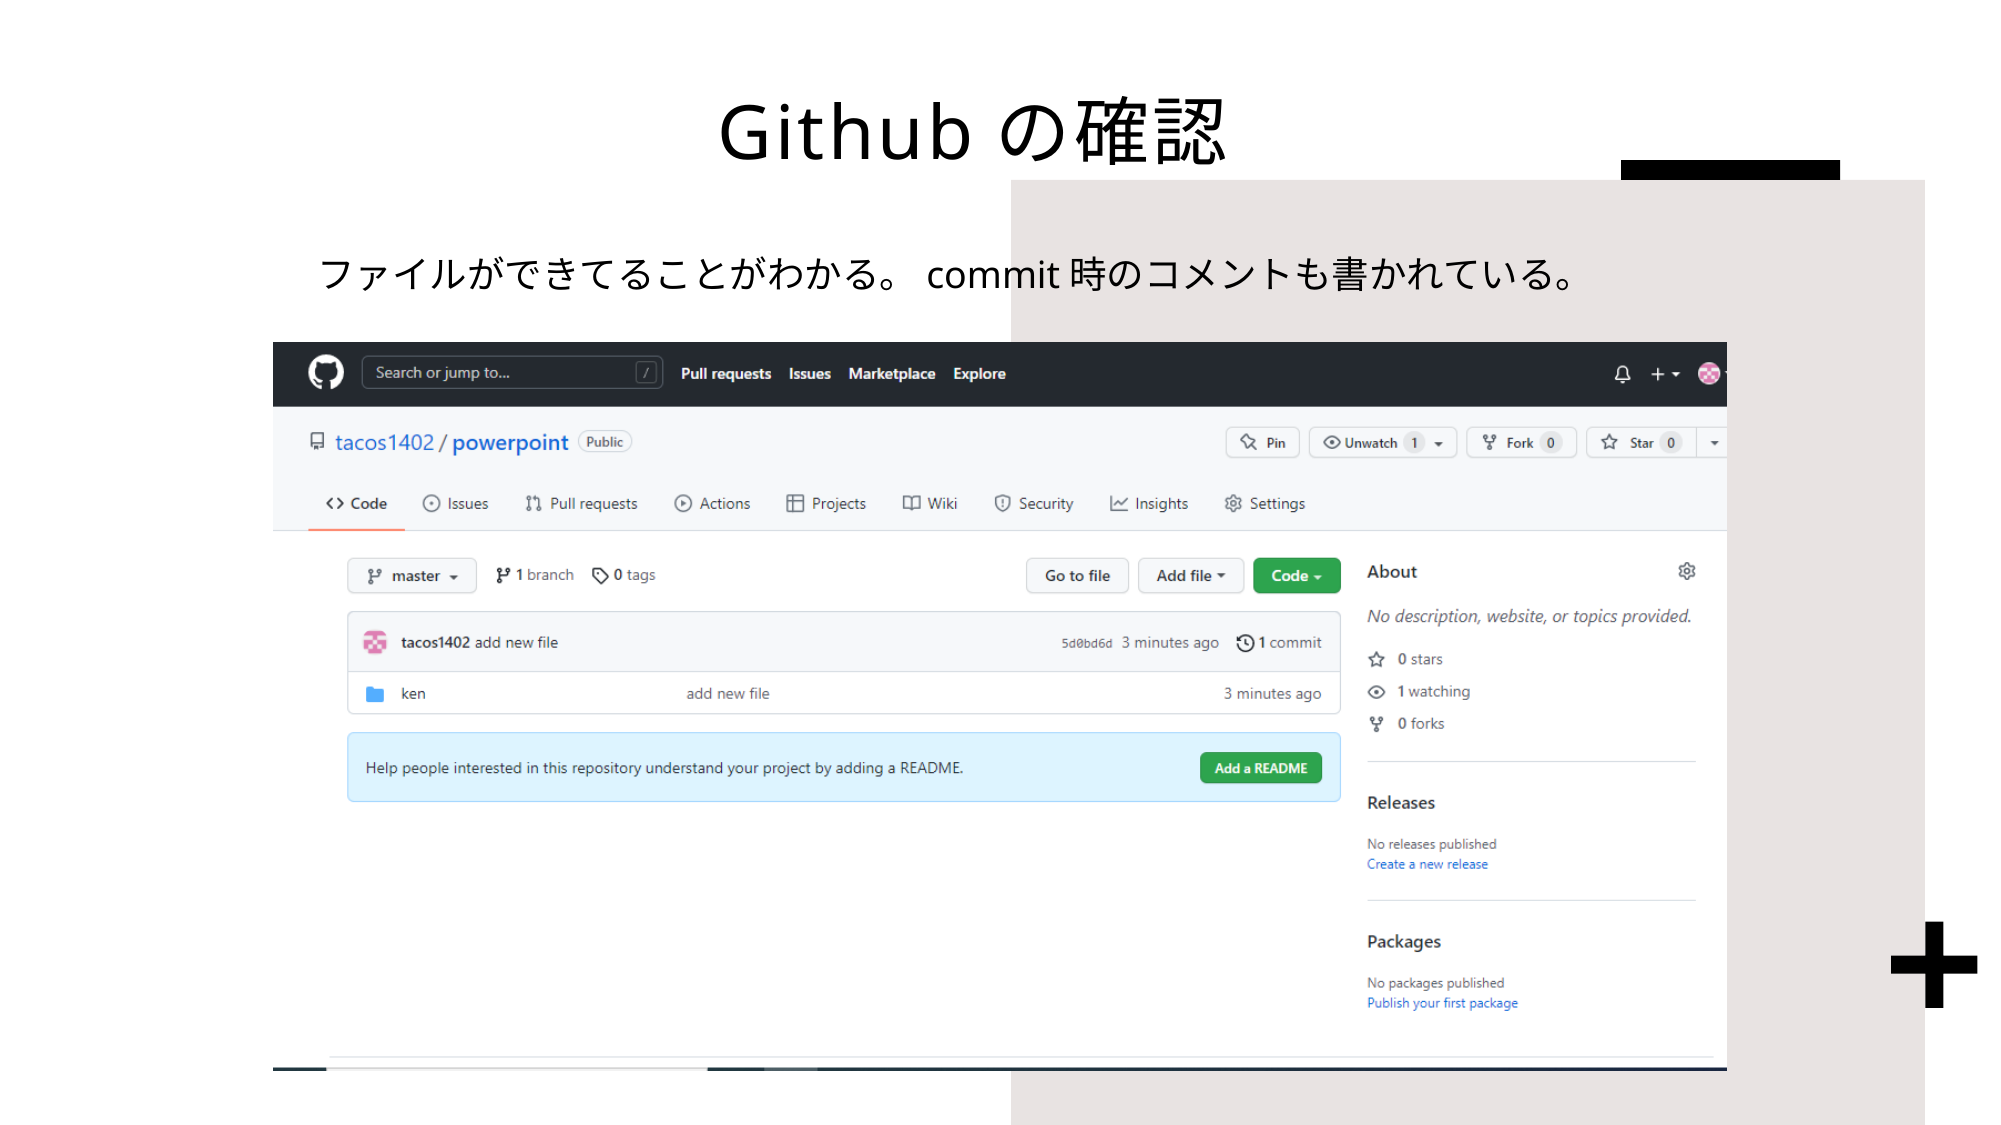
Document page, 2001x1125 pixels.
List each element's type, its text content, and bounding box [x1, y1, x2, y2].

title Githubの確認 [307, 54, 1683, 207]
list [272, 342, 1727, 1071]
text_box ファイルができてることがわかる。commit時のコメントも書かれている。 [302, 244, 1608, 304]
